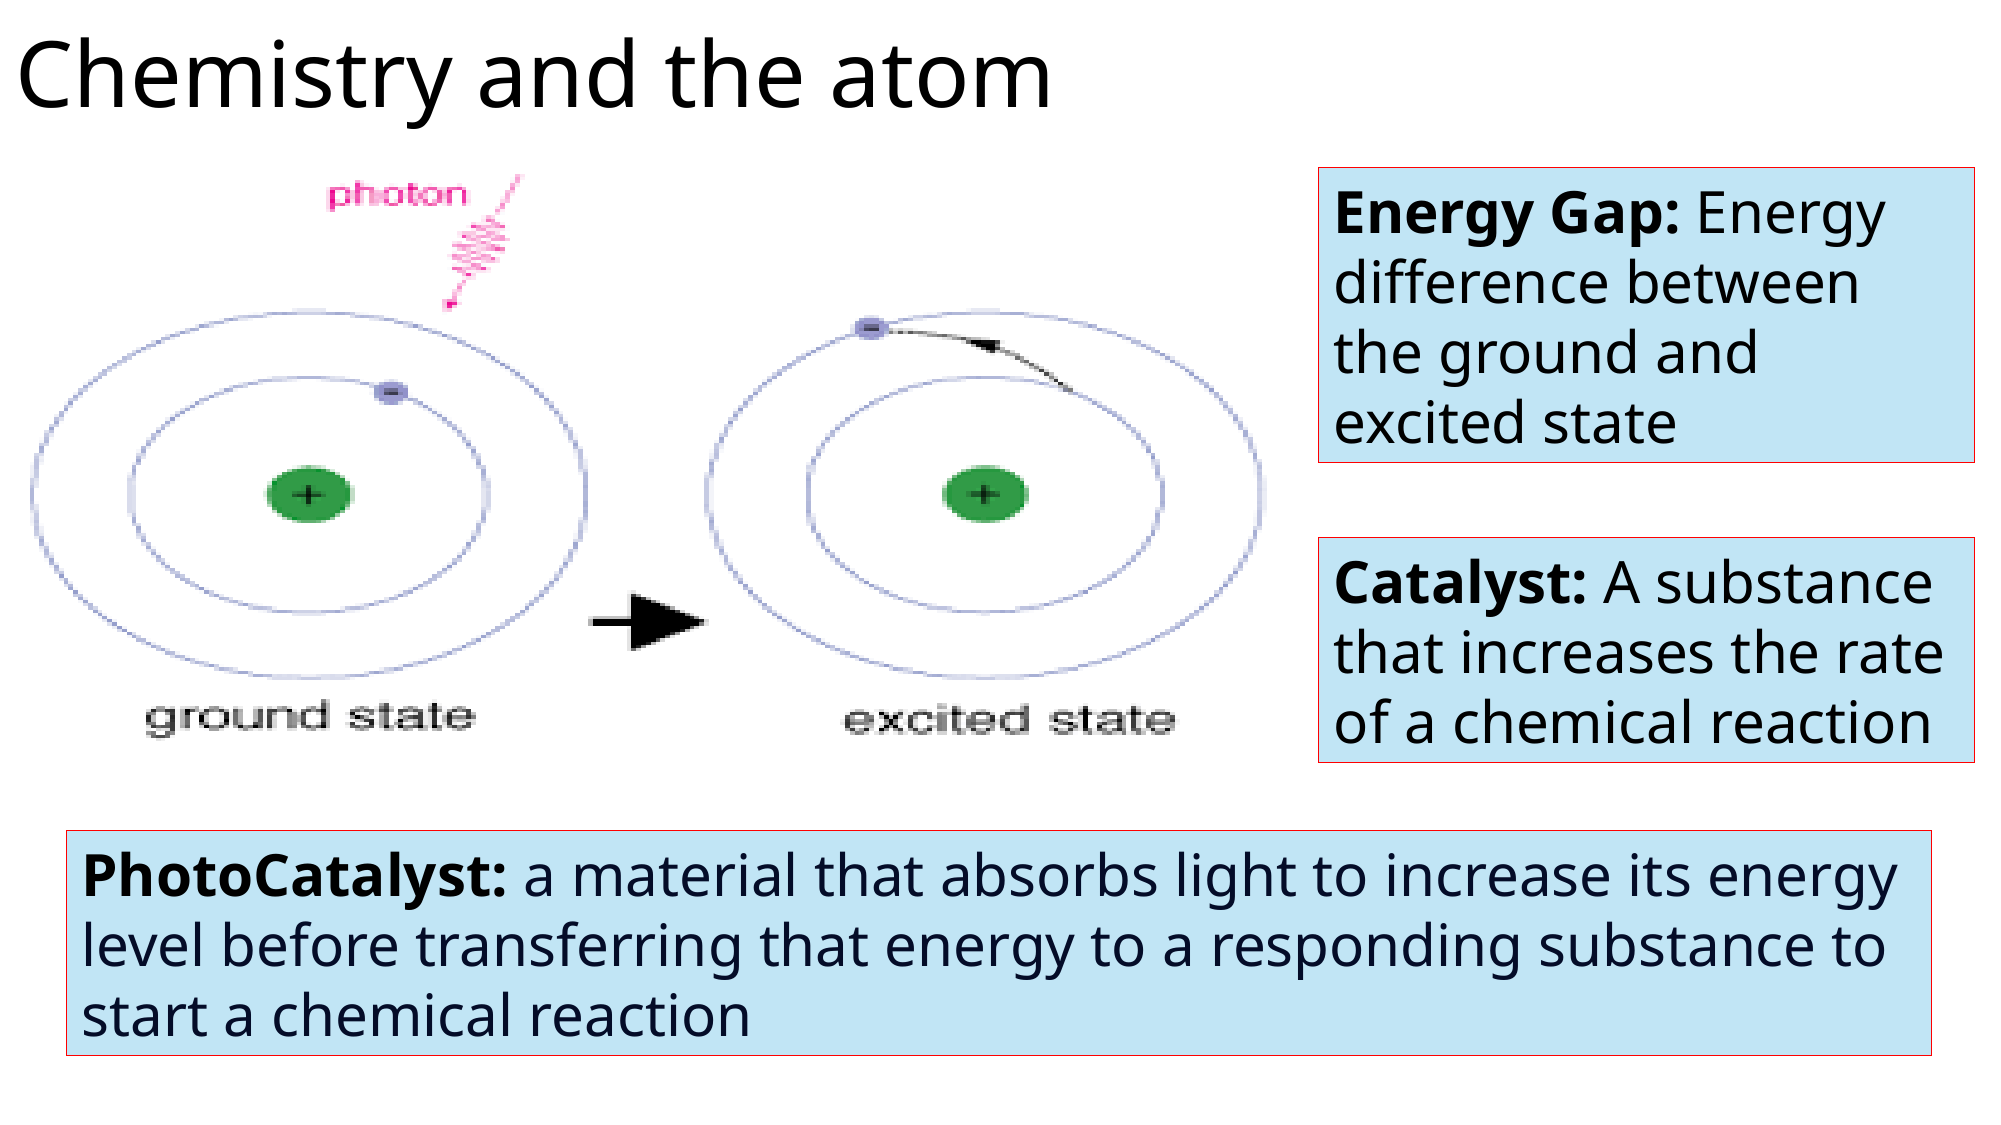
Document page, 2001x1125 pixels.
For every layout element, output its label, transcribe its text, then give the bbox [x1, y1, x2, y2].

picture [0, 155, 1288, 765]
text_box Catalyst: A substance that increases the rate of a chemical reaction [1318, 537, 1975, 763]
title Chemistry and the atom [0, 0, 1726, 155]
text_box PhotoCatalyst: a material that absorbs light to increase its energy level before transferring that energy to a responding substance to start a chemical reaction [66, 830, 1932, 1056]
text_box Energy Gap: Energy difference between the ground and excited state [1318, 167, 1975, 463]
